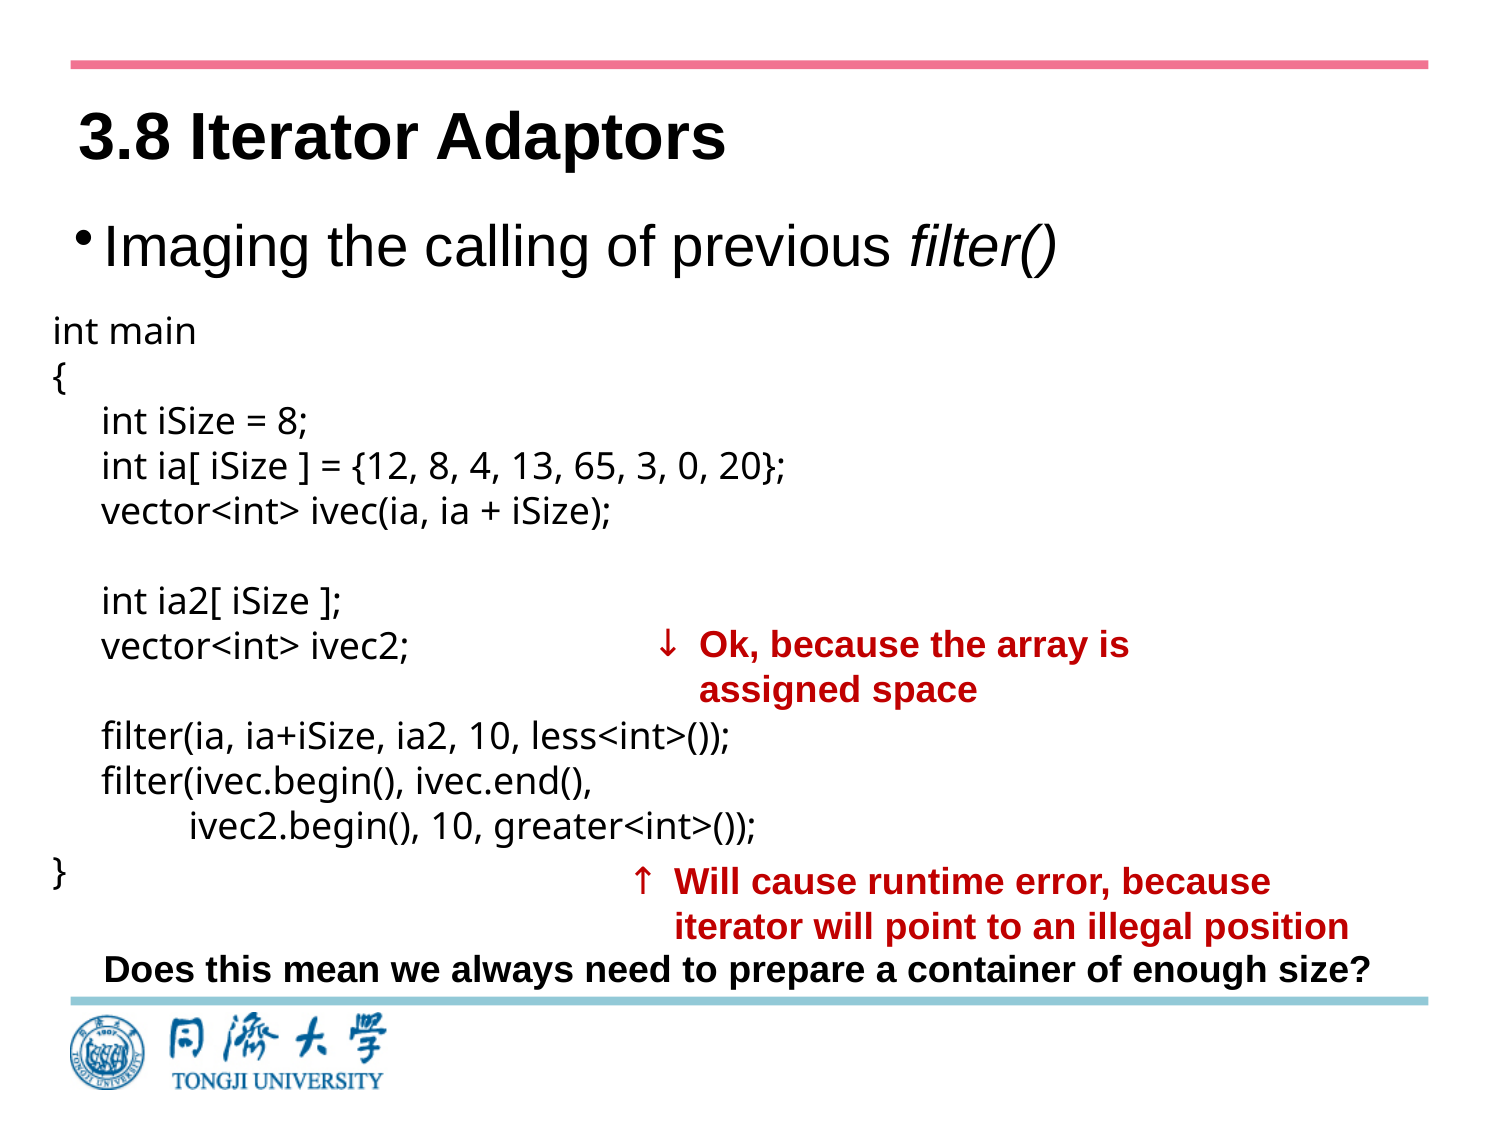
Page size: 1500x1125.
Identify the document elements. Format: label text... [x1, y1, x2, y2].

picture [70, 1012, 388, 1090]
title 3.8 Iterator Adaptors [63, 94, 1375, 213]
text_box int main { int iSize = 8; int ia[ iSize ] = {12, 8, 4, 13, 65, 3, 0, 20}; vector<int> ivec(ia, ia + iSize); int ia2[ iSize ]; vector<int> ivec2; filter(ia, ia+iSize, ia2, 10, less<int>()); filter(ivec.begin(), ivec.end(), ivec2.begin(), 10, greater<int>()); } [37, 299, 1438, 900]
text_box Will cause runtime error, because iterator will point to an illegal position [612, 849, 1425, 937]
text_box Ok, because the array is assigned space [562, 612, 1288, 718]
text_box Does this mean we always need to prepare a container of enough size? [88, 937, 1475, 998]
list Imaging the calling of previous filter() [58, 208, 1334, 299]
